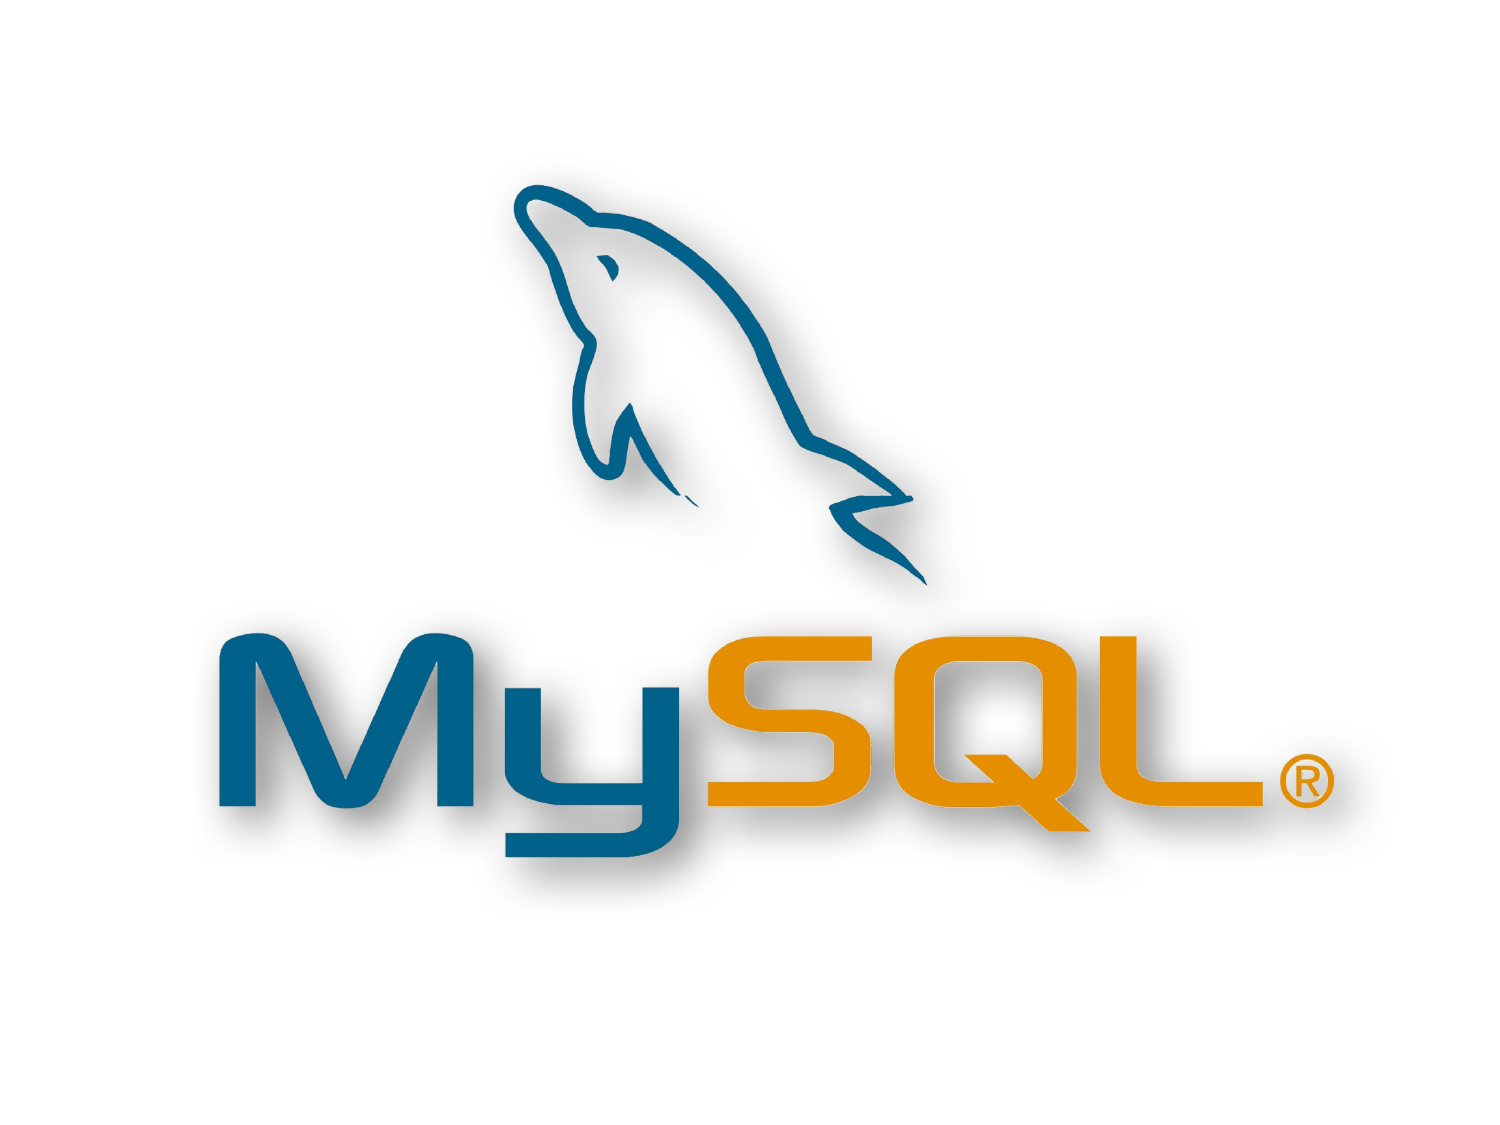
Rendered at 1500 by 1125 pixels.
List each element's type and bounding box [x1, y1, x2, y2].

picture [175, 152, 1373, 891]
